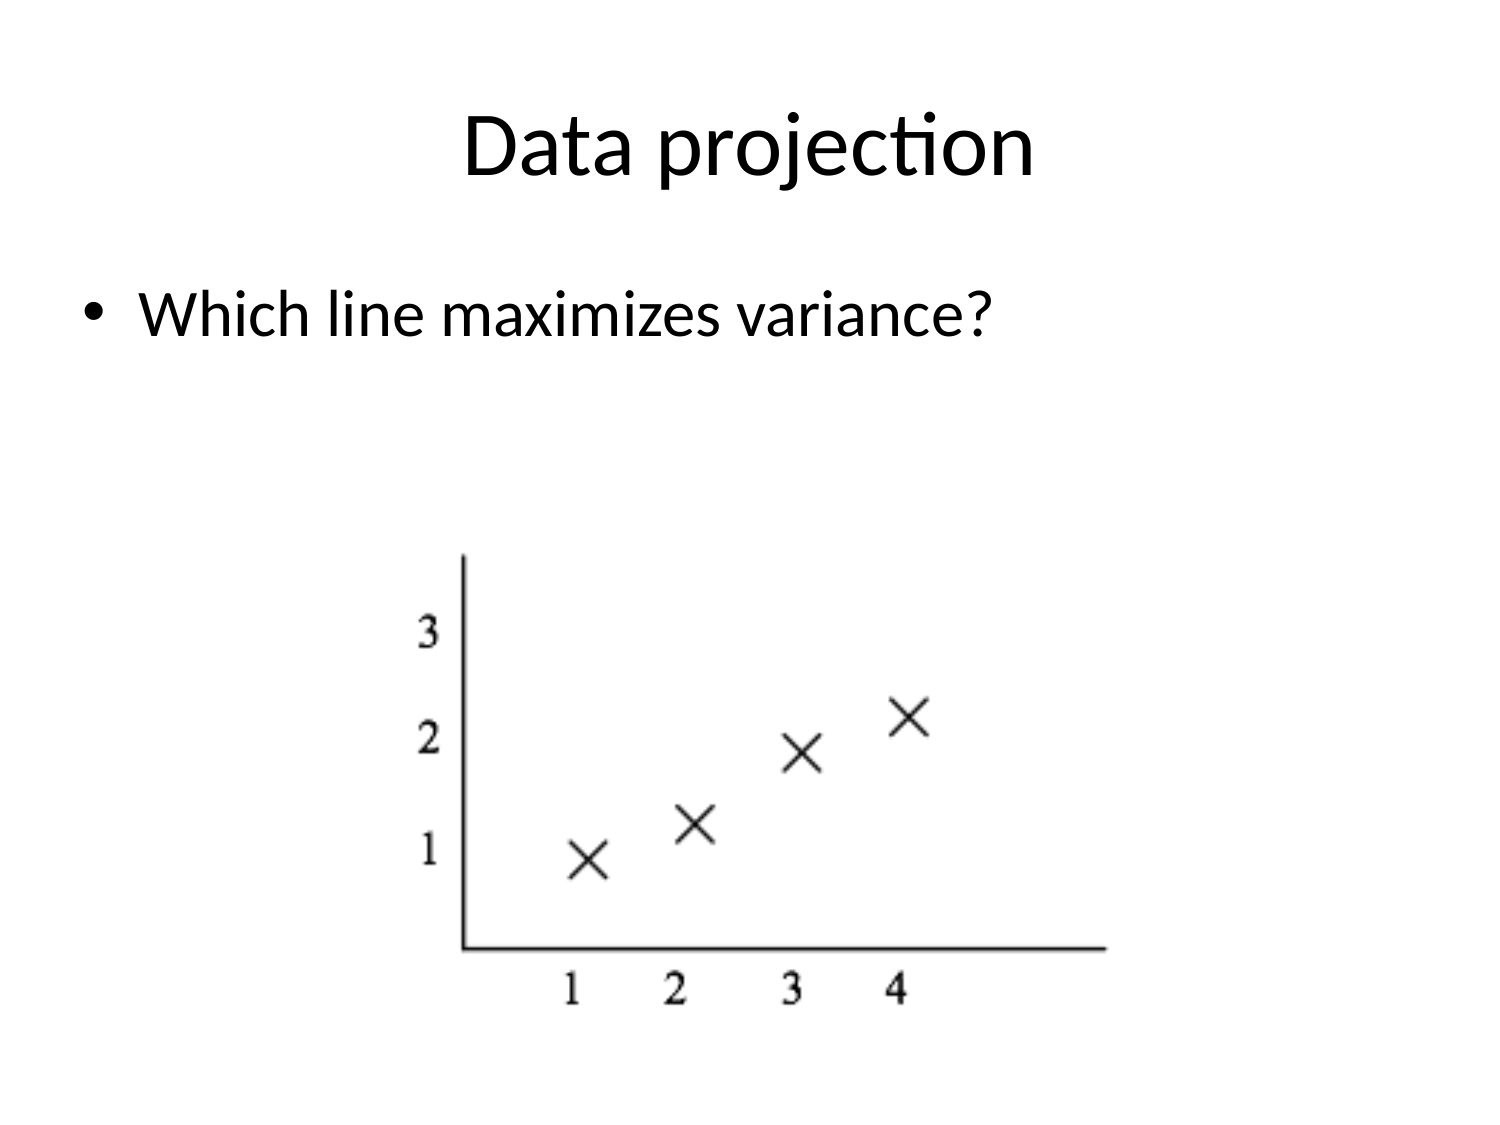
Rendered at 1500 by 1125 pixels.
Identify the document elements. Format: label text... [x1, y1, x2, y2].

list Which line maximizes variance? [74, 261, 1426, 1006]
picture [340, 449, 1176, 1088]
title Data projection [74, 44, 1426, 234]
